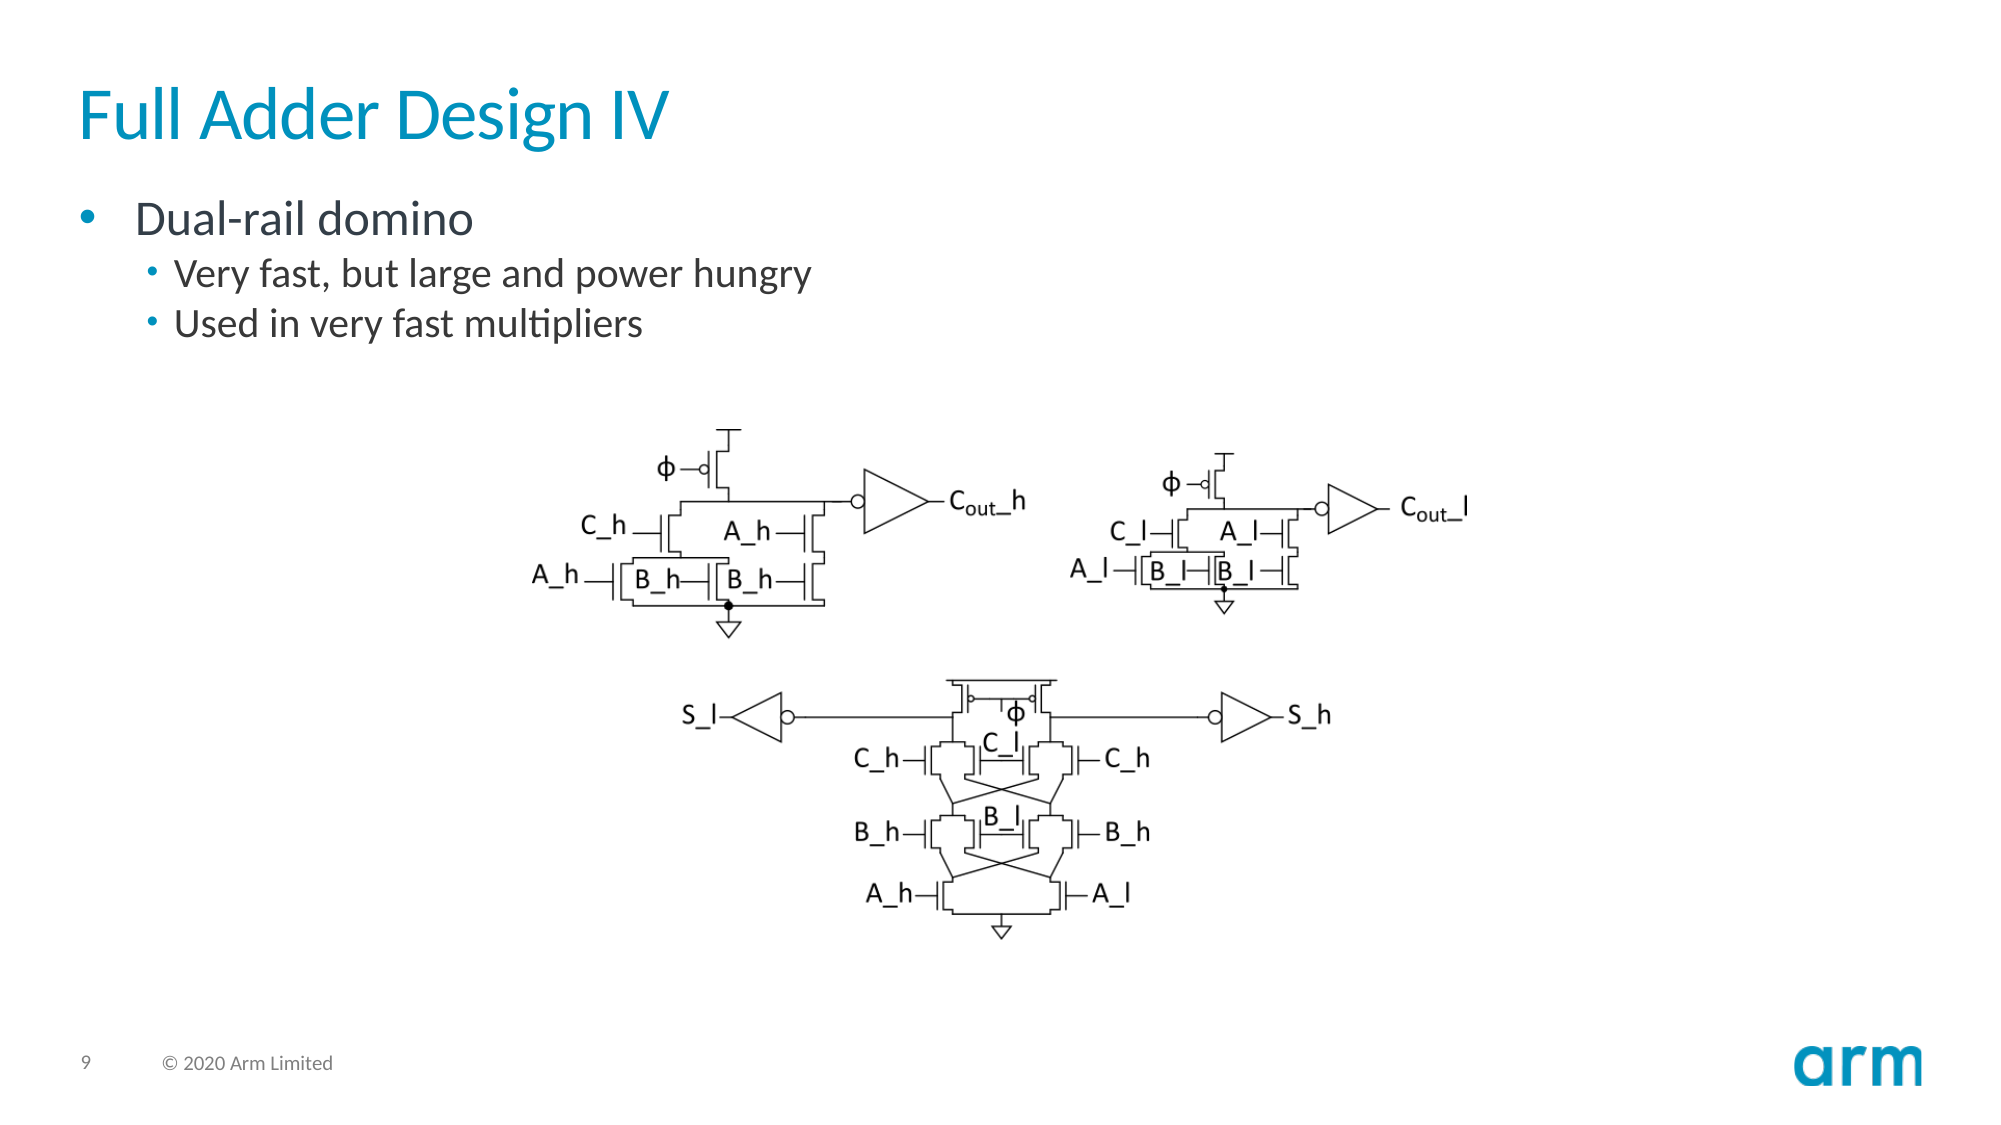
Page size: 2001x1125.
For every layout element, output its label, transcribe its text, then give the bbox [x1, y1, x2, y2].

list Dual-rail domino Very fast, but large and power hungry Used in very fast multipliers [78, 185, 1923, 941]
title Full Adder Design IV [78, 78, 1922, 185]
picture [532, 429, 1467, 940]
